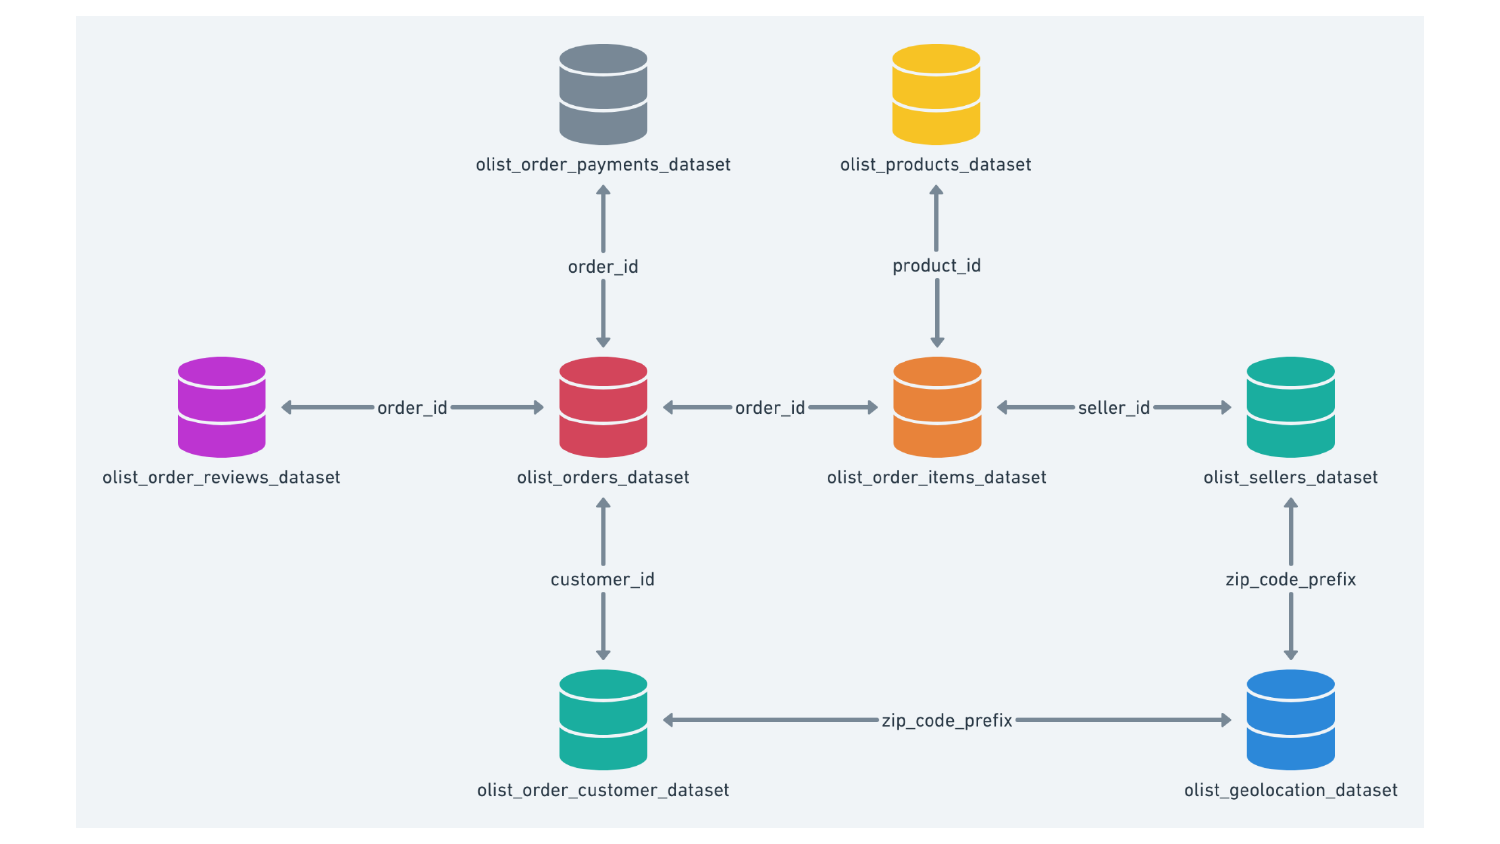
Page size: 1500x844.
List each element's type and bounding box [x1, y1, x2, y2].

picture [75, 16, 1424, 828]
